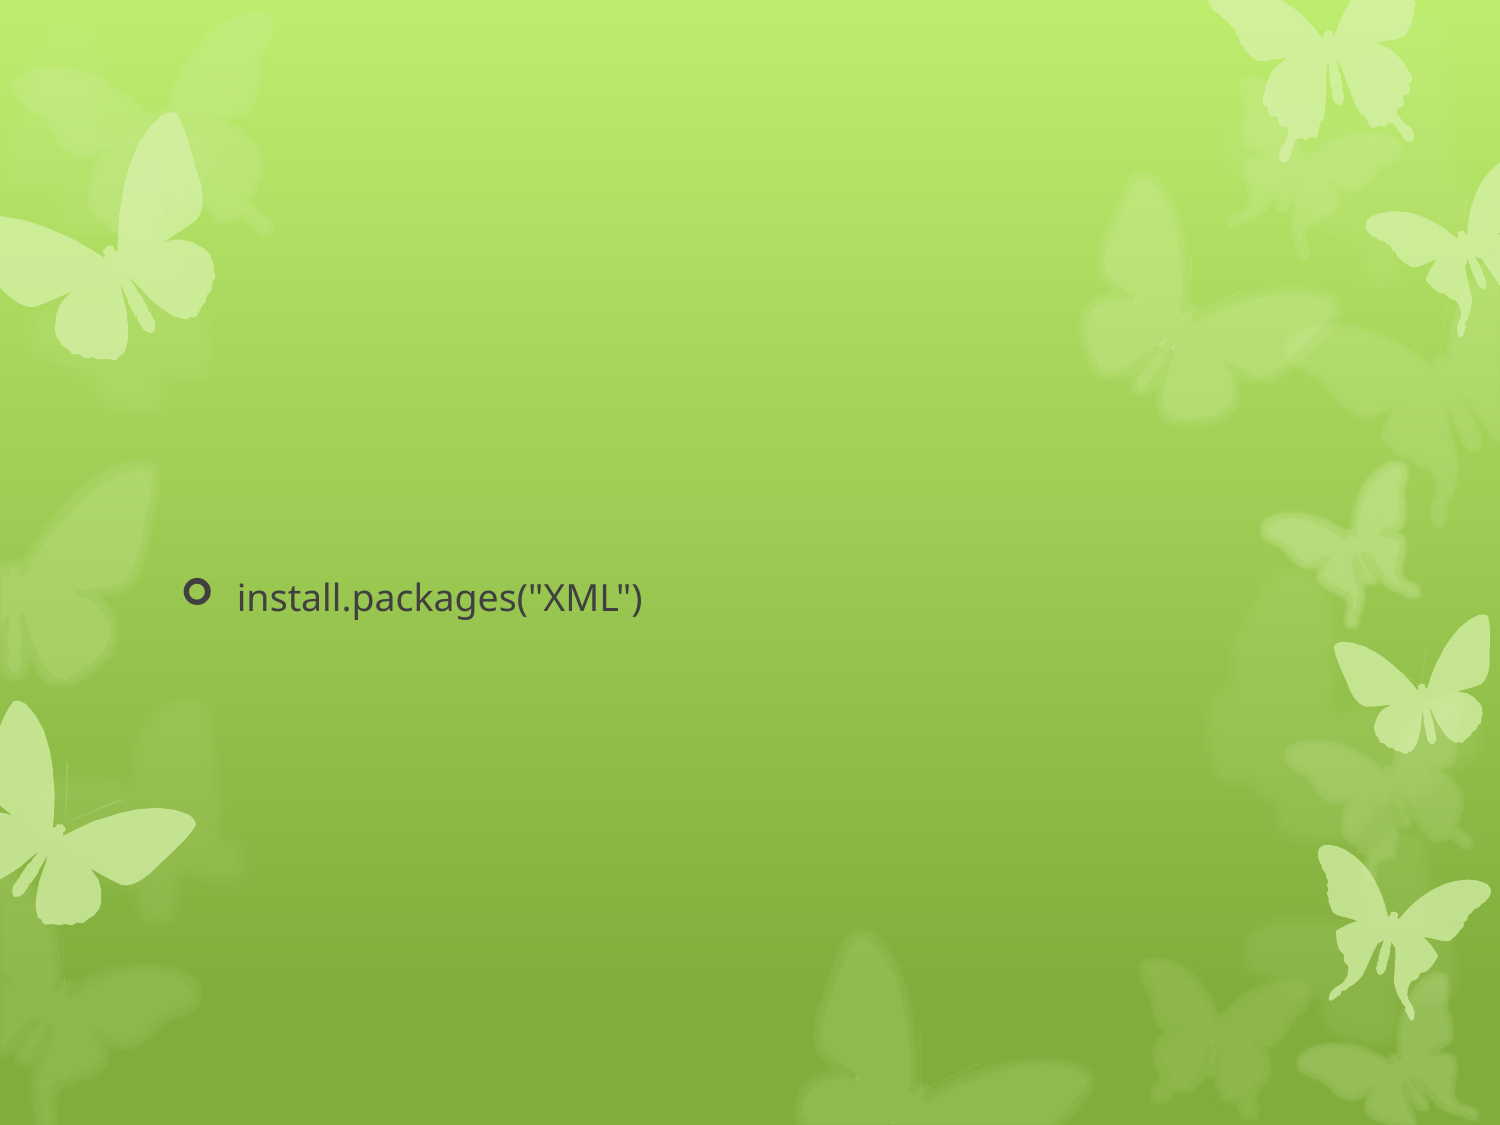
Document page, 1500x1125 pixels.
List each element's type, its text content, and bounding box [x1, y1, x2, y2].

list install.packages("XML") [165, 296, 1335, 962]
